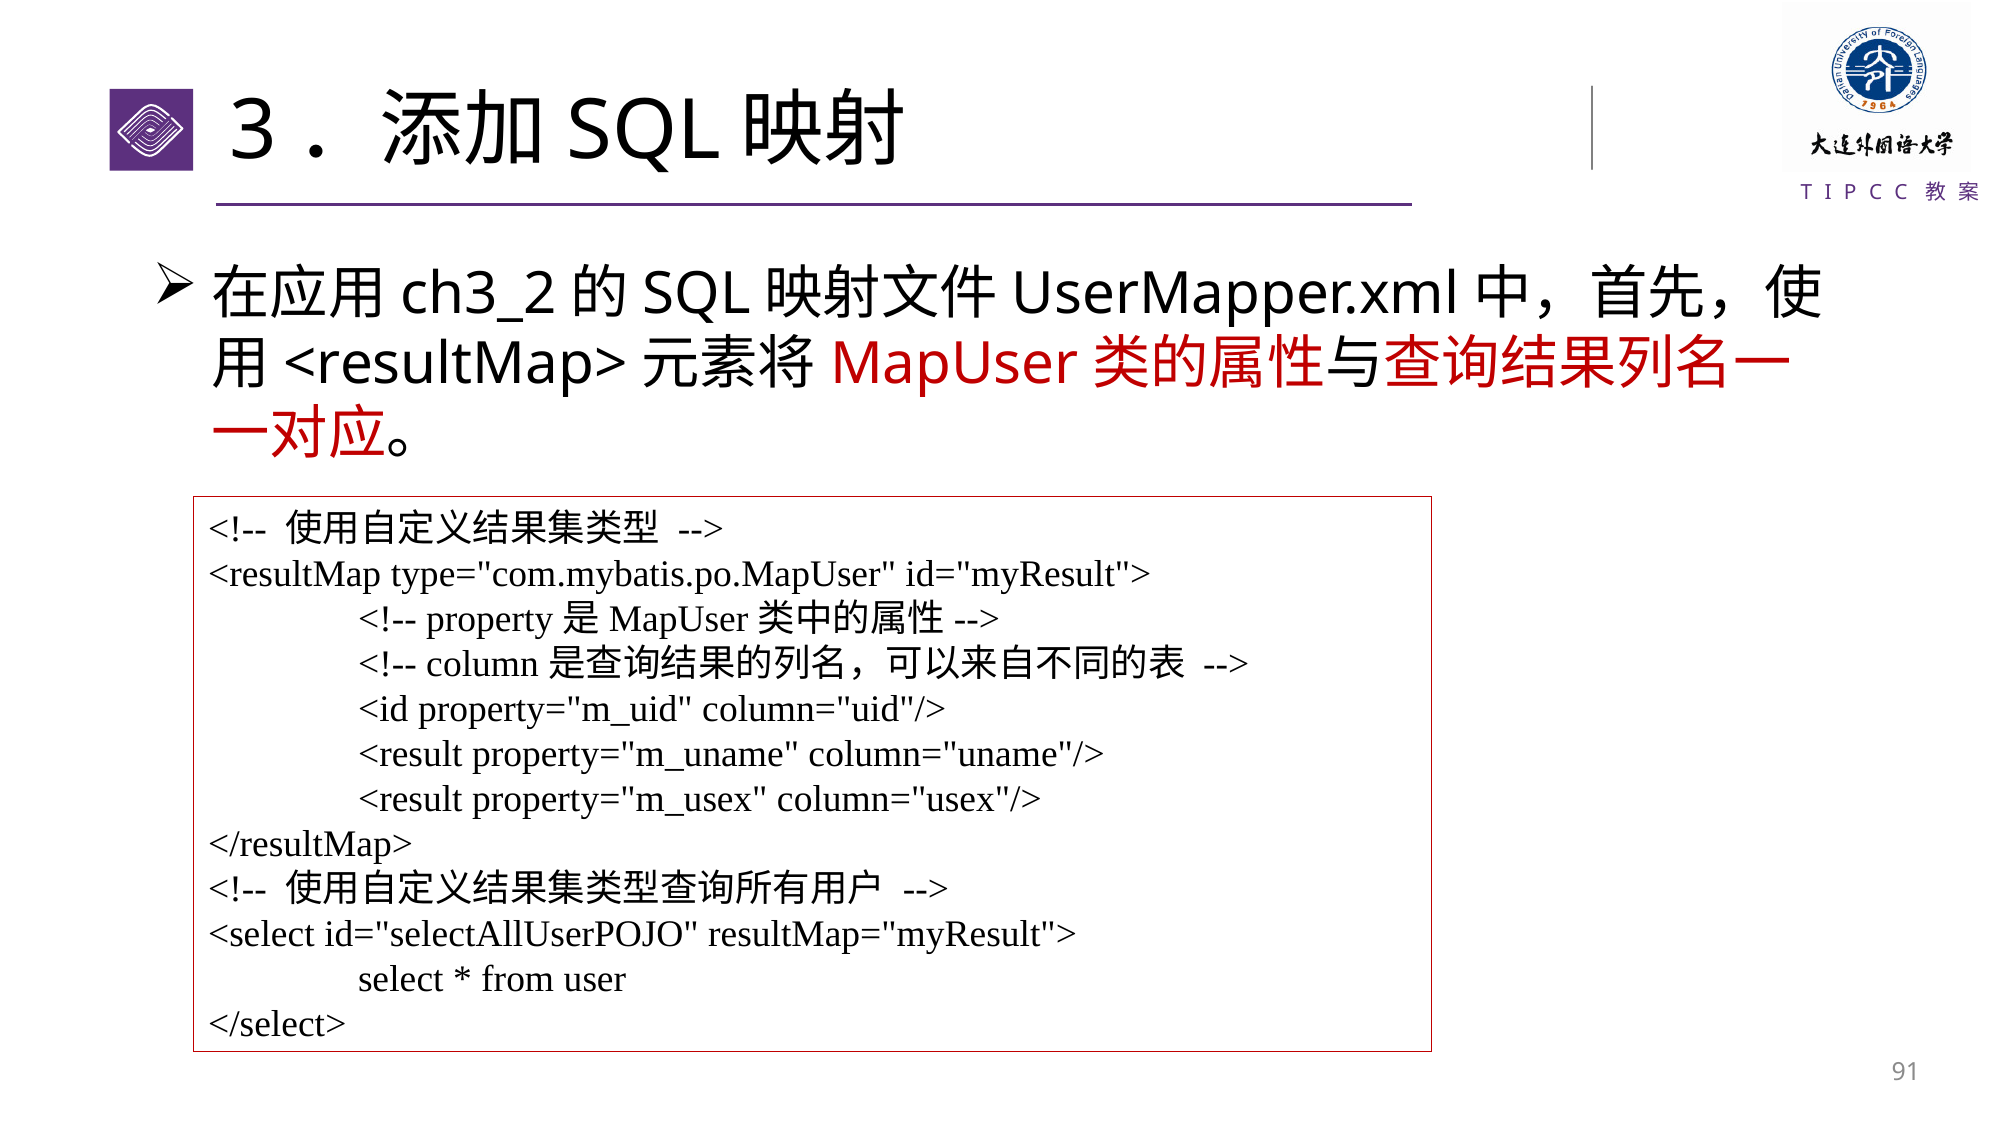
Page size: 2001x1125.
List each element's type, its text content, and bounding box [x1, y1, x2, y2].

slide_number 90 [1485, 1042, 1936, 1103]
picture [1782, 2, 1971, 172]
title 3．添加SQL映射 [214, 59, 1564, 205]
text_box <!-- 使用自定义结果集类型 --> <resultMap type="com.mybatis.po.MapUser" id="myResult"> <!-- property是MapUser类中的属性--> <!-- column是查询结果的列名，可以来自不同的表 --> <id property="m_uid" column="uid"/> <result property="m_uname" column="uname"/> <result property="m_usex" column="usex"/> </resultMap> <!-- 使用自定义结果集类型查询所有用户 --> <select id="selectAllUserPOJO" resultMap="myResult"> select * from user </select> [193, 496, 1432, 1052]
list 在应用ch3_2的SQL映射文件UserMapper.xml中，首先，使用<resultMap>元素将MapUser类的属性与查询结果列名一一对应。 [137, 247, 1863, 1001]
